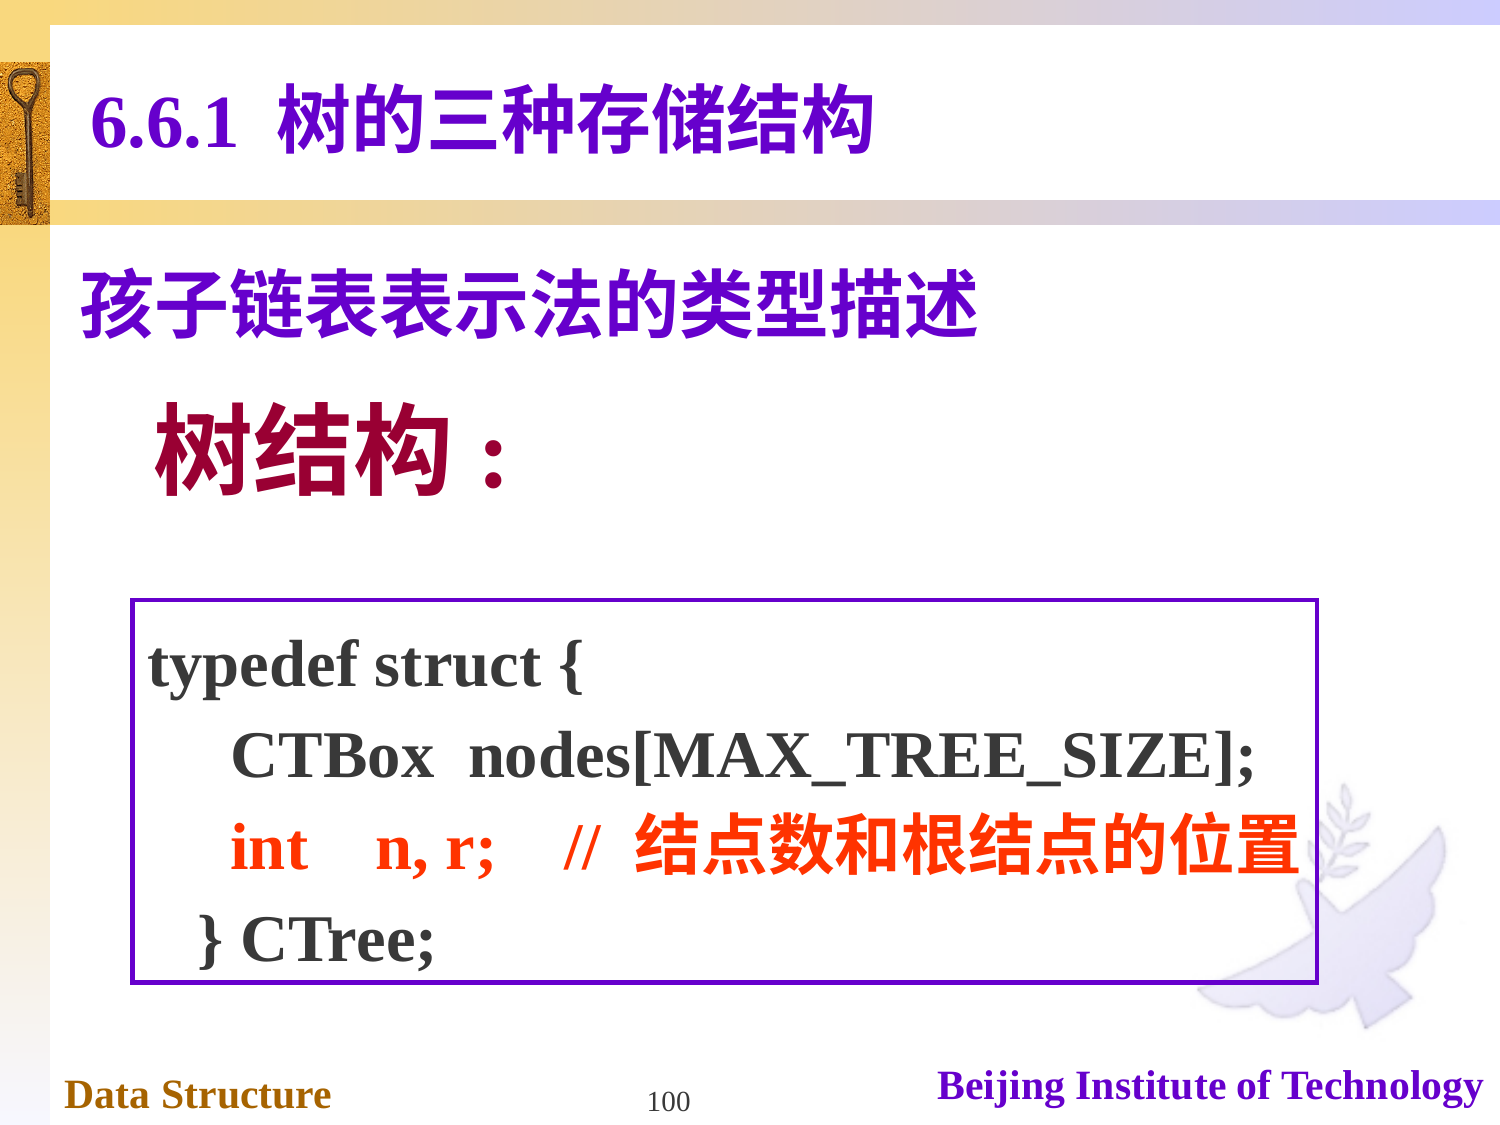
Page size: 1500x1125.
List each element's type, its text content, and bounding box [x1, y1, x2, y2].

slide_number 100 [511, 1049, 826, 1125]
title 6.6.1 树的三种存储结构 [75, 37, 1500, 198]
text_box 树结构: [139, 362, 526, 516]
picture [0, 62, 50, 225]
picture [1175, 774, 1471, 1050]
text_box 孩子链表表示法的类型描述 [64, 249, 994, 355]
text_box typedef struct { CTBox nodes[MAX_TREE_SIZE]; int n, r; // 结点数和根结点的位置 } CTree; [132, 599, 1317, 983]
